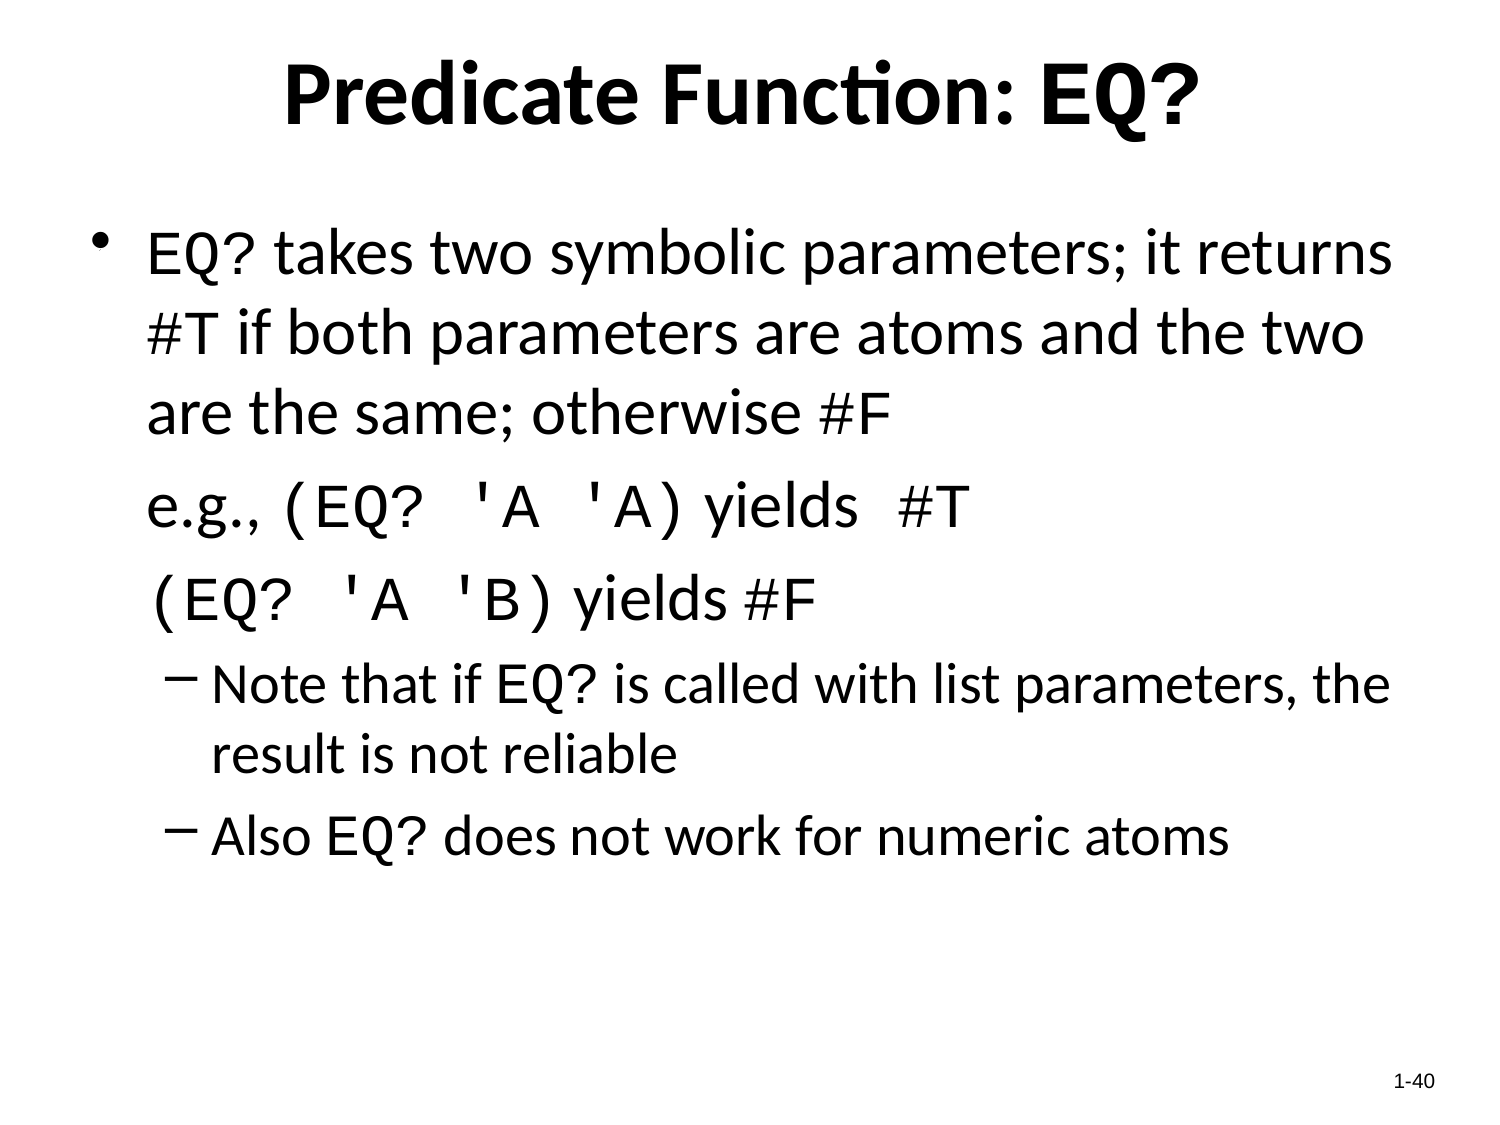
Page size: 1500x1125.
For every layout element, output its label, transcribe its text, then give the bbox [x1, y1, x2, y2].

slide_number 1-40 [1137, 1024, 1451, 1101]
list EQ? takes two symbolic parameters; it returns #T if both parameters are atoms and the two are the same; otherwise #F e.g., (EQ? 'A 'A) yields #T (EQ? 'A 'B) yields #F Note that if EQ? is called with list parameters, the result is not reliable Also EQ? does not work for numeric atoms [75, 200, 1450, 975]
title Predicate Function: EQ? [50, 24, 1438, 163]
